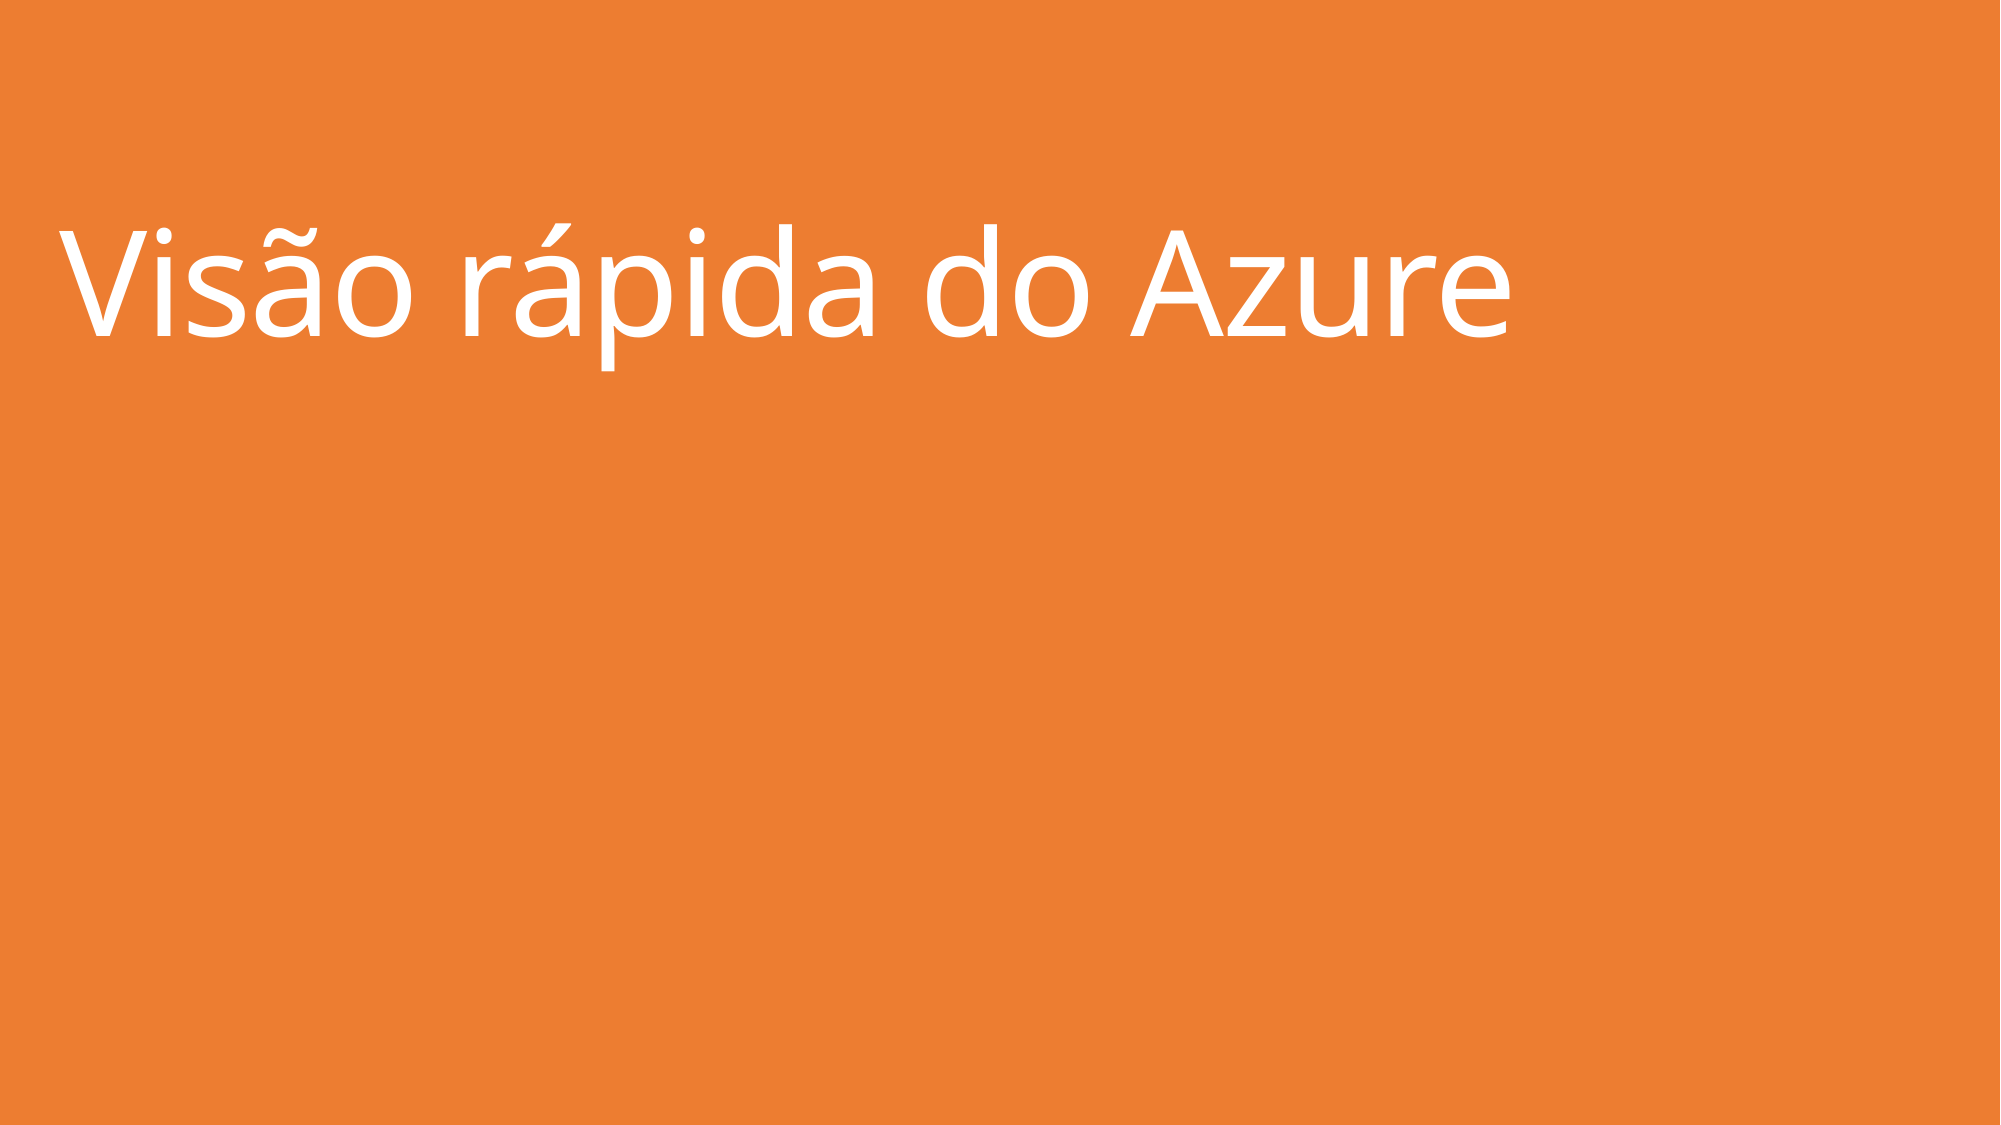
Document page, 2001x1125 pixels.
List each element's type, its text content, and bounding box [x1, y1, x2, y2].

title Visão rápida do Azure [44, 194, 1804, 386]
